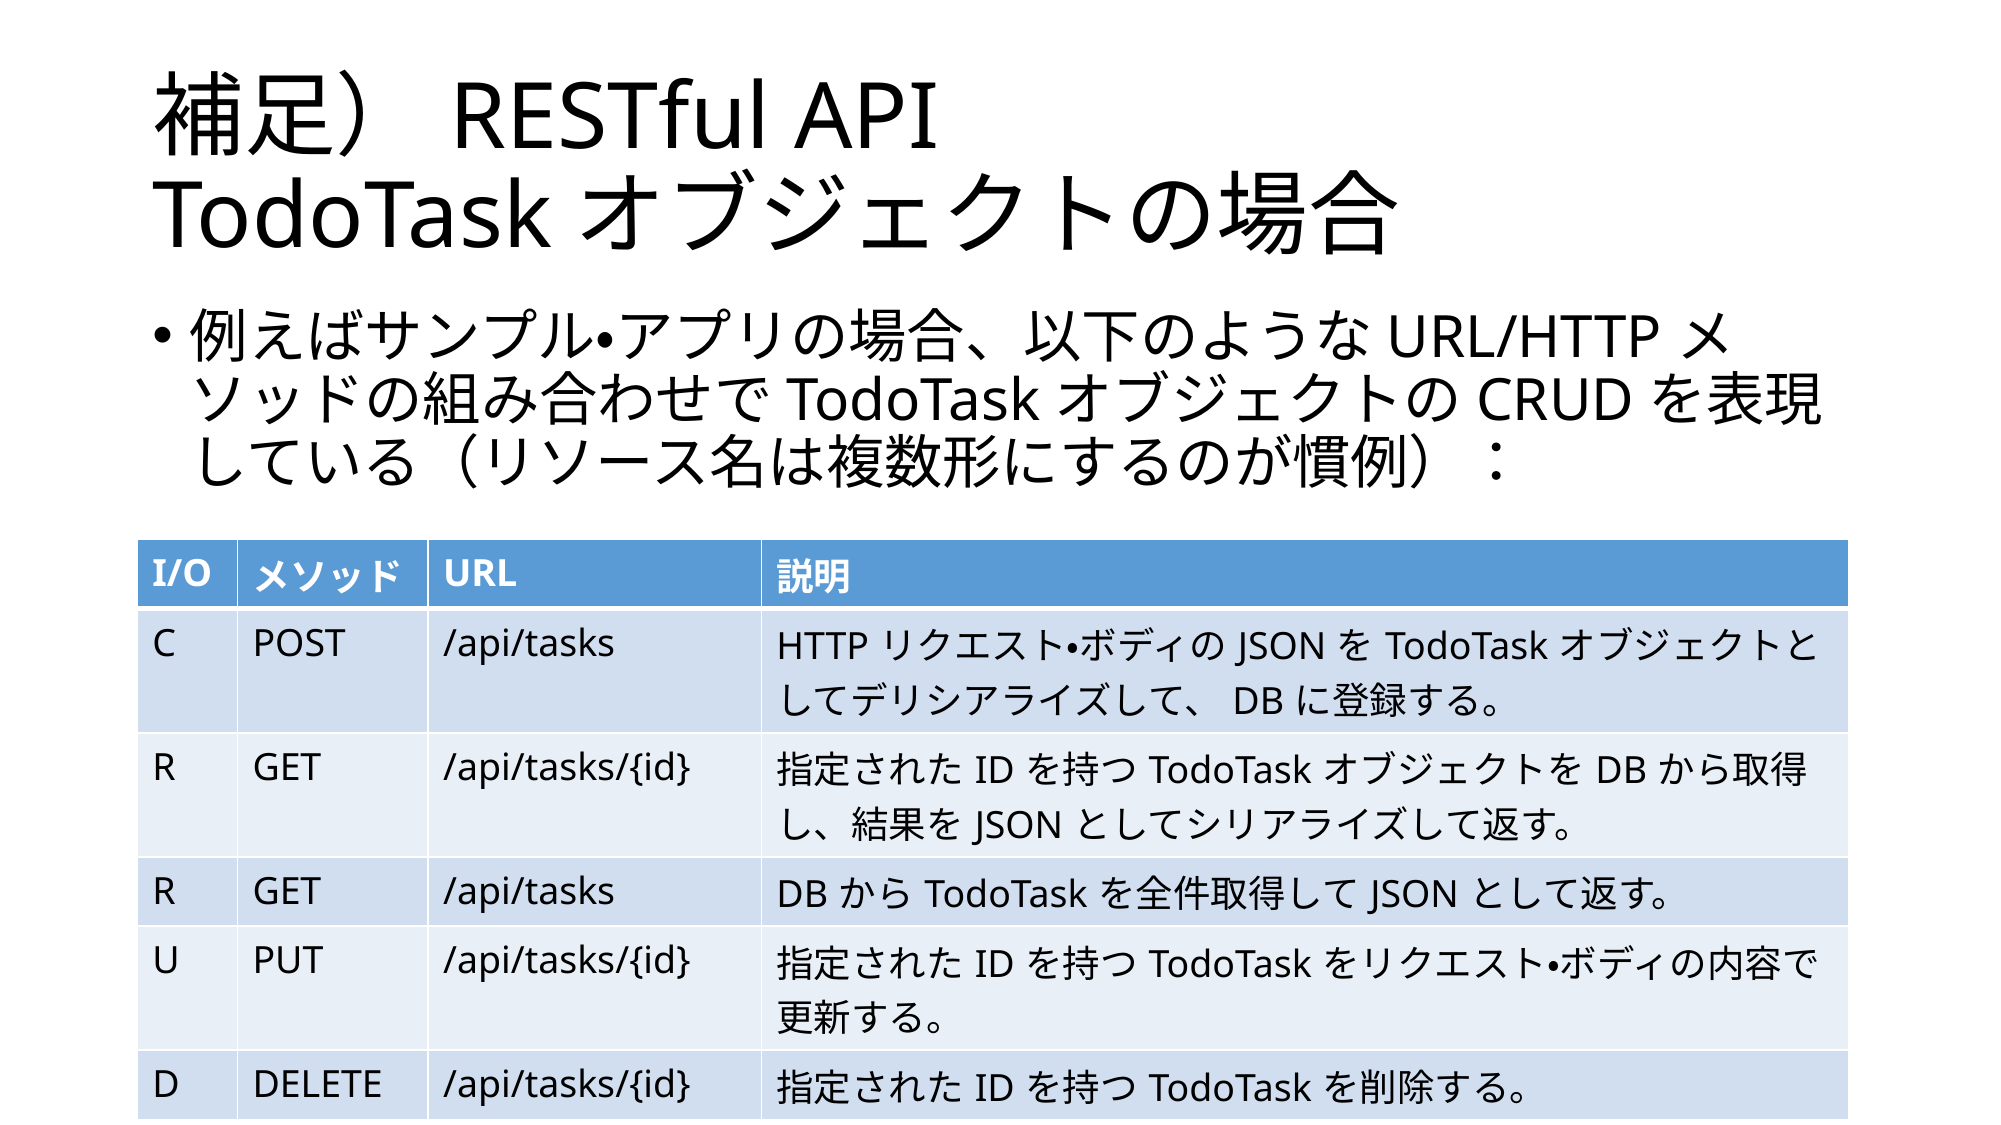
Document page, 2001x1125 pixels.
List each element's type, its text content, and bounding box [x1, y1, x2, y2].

table_cell /api/tasks/{id} [429, 1051, 761, 1119]
table_cell D [138, 1051, 237, 1119]
table_cell GET [238, 734, 427, 856]
table_header メソッド [238, 540, 427, 606]
title 補足）RESTful API TodoTaskオブジェクトの場合 [137, 59, 1863, 278]
table_cell U [138, 927, 237, 1049]
table_cell 指定されたIDを持つTodoTaskオブジェクトをDBから取得し、結果をJSONとしてシリアライズして返す。 [762, 734, 1848, 856]
table_cell C [138, 611, 237, 732]
table_cell POST [238, 611, 427, 732]
table_header 説明 [762, 540, 1848, 606]
table_header I/O [138, 540, 237, 606]
table_cell GET [238, 858, 427, 925]
table_cell R [138, 858, 237, 925]
list 例えばサンプル・アプリの場合、以下のようなURL/HTTPメソッドの組み合わせでTodoTaskオブジェクトのCRUDを表現している（リソース名は複数形にするのが慣例）： [137, 299, 1863, 1014]
table_cell PUT [238, 927, 427, 1049]
table_cell DBからTodoTaskを全件取得してJSONとして返す。 [762, 858, 1848, 925]
table_cell /api/tasks [429, 858, 761, 925]
table_header URL [429, 540, 761, 606]
table_cell DELETE [238, 1051, 427, 1119]
table_cell /api/tasks/{id} [429, 927, 761, 1049]
table_cell R [138, 734, 237, 856]
table_cell 指定されたIDを持つTodoTaskを削除する。 [762, 1051, 1848, 1119]
table_cell 指定されたIDを持つTodoTaskをリクエスト・ボディの内容で更新する。 [762, 927, 1848, 1049]
table_cell /api/tasks [429, 611, 761, 732]
table_cell HTTPリクエスト・ボディのJSONをTodoTaskオブジェクトとしてデリシアライズして、DBに登録する。 [762, 611, 1848, 732]
table_cell /api/tasks/{id} [429, 734, 761, 856]
